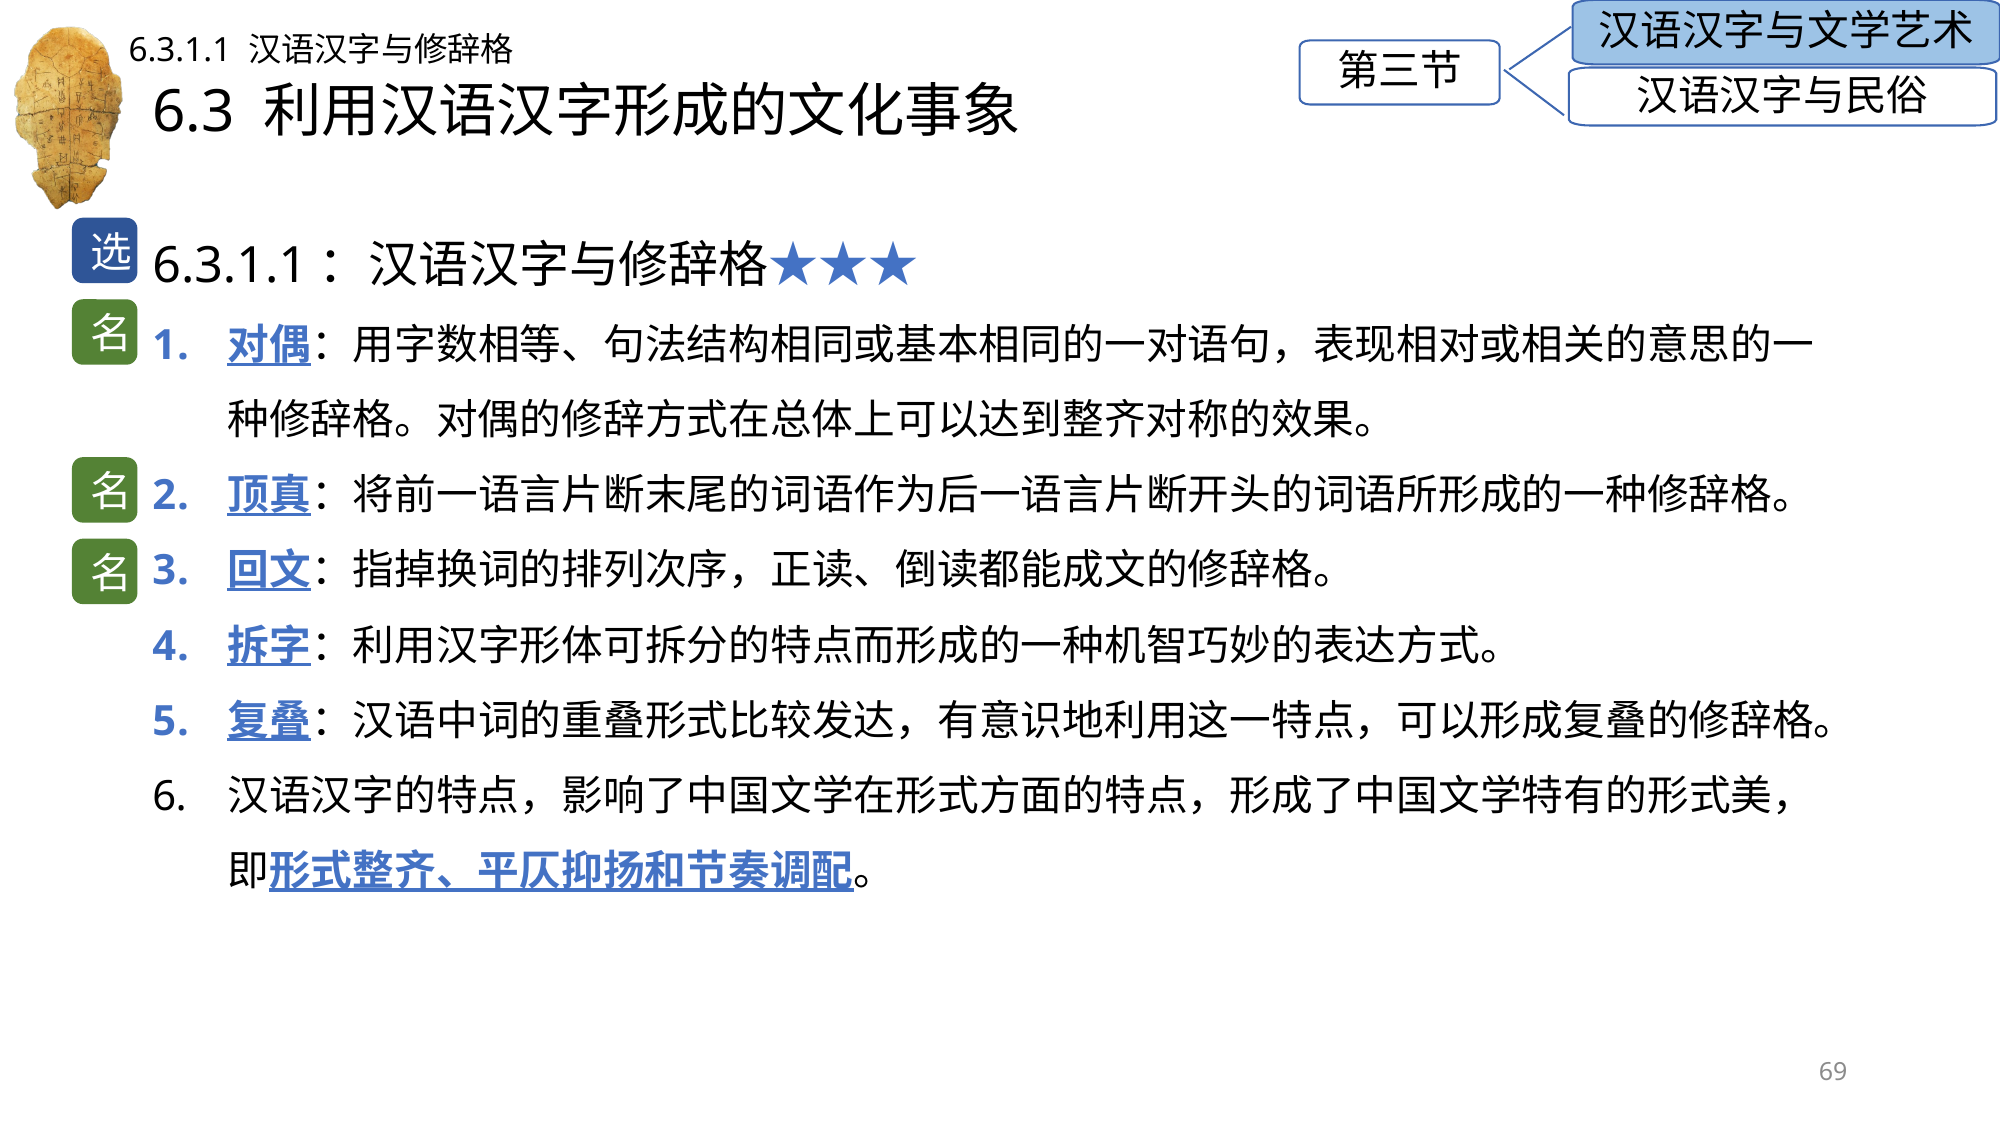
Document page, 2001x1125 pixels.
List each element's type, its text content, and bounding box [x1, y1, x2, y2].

picture [0, 14, 132, 211]
text_box 汉语汉字与民俗 [1567, 66, 1998, 127]
text_box [1508, 25, 1571, 71]
slide_number 69 [1412, 1042, 1863, 1103]
text_box 第三节 [1298, 39, 1501, 106]
text_box 名 [70, 298, 139, 366]
text_box 汉语汉字与文学艺术 [1571, 0, 2000, 66]
title 6.3 利用汉语汉字形成的文化事象 [137, 59, 1863, 166]
text_box 选 [70, 216, 139, 285]
text_box [1503, 68, 1565, 117]
text_box 6.3.1.1 汉语汉字与修辞格 [113, 20, 530, 76]
list 6.3.1.1：汉语汉字与修辞格★★★ 对偶：用字数相等、句法结构相同或基本相同的一对语句，表现相对或相关的意思的一种修辞格。对偶的修辞方式在总体上可以达到整齐对称的效果。 顶真：将前一语言片断末尾的词语作为后一语言片断开头的词语所形成的一种修辞格。 回文：指掉换词的排列次序，正读、倒读都能成文的修辞格。 拆字：利用汉字形体可拆分的特点而形成的一种机智巧妙的表达方式。 复叠：汉语中词的重叠形式比较发达，有意识地利用这一特点，可以形成复叠的修辞格。 汉语汉字的特点，影响了中国文学在形式方面的特点，形成了中国文学特有的形式美，即形式整齐、平仄抑扬和节奏调配。 [137, 195, 1863, 1014]
text_box 名 [70, 537, 139, 606]
text_box 名 [70, 456, 139, 524]
